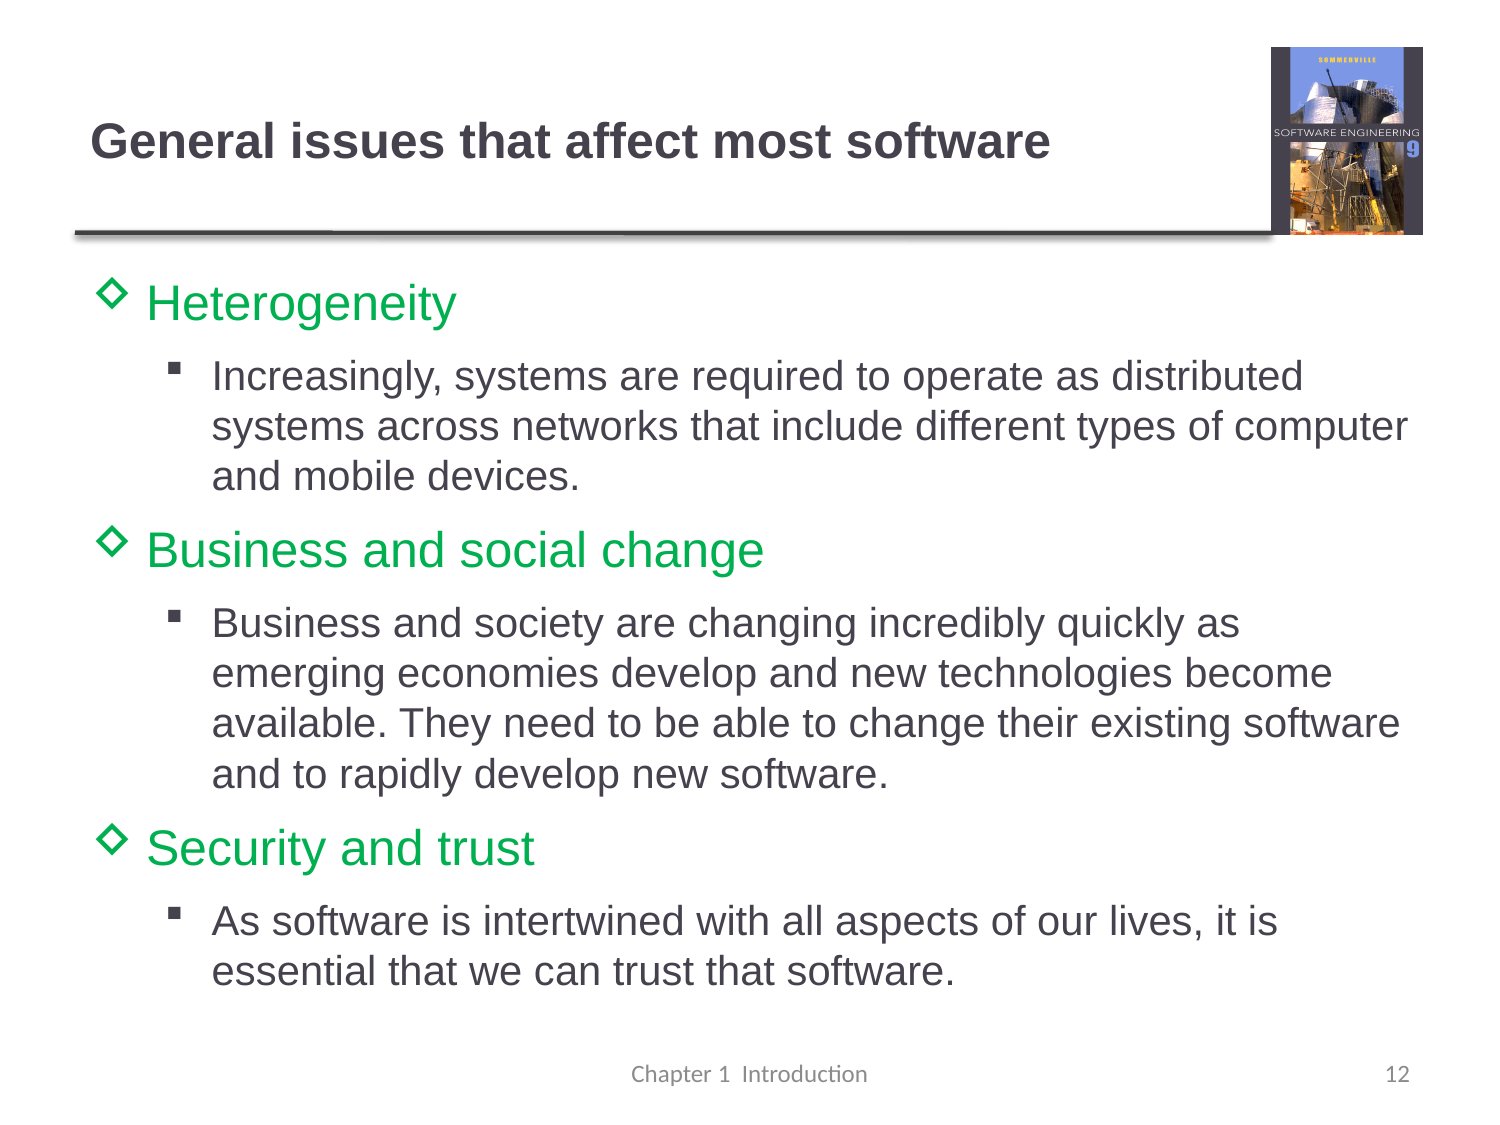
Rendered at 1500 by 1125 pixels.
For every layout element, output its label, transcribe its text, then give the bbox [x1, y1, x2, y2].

footer Chapter 1 Introduction [512, 1042, 988, 1103]
list Heterogeneity Increasingly, systems are required to operate as distributed systems across networks that include different types of computer and mobile devices. Business and social change Business and society are changing incredibly quickly as emerging economies develop and new technologies become available. They need to be able to change their existing software and to rapidly develop new software. Security and trust As software is intertwined with all aspects of our lives, it is essential that we can trust that software. [75, 262, 1425, 1005]
slide_number 12 [1074, 1042, 1425, 1103]
title General issues that affect most software [74, 44, 1272, 233]
picture [1272, 47, 1423, 235]
